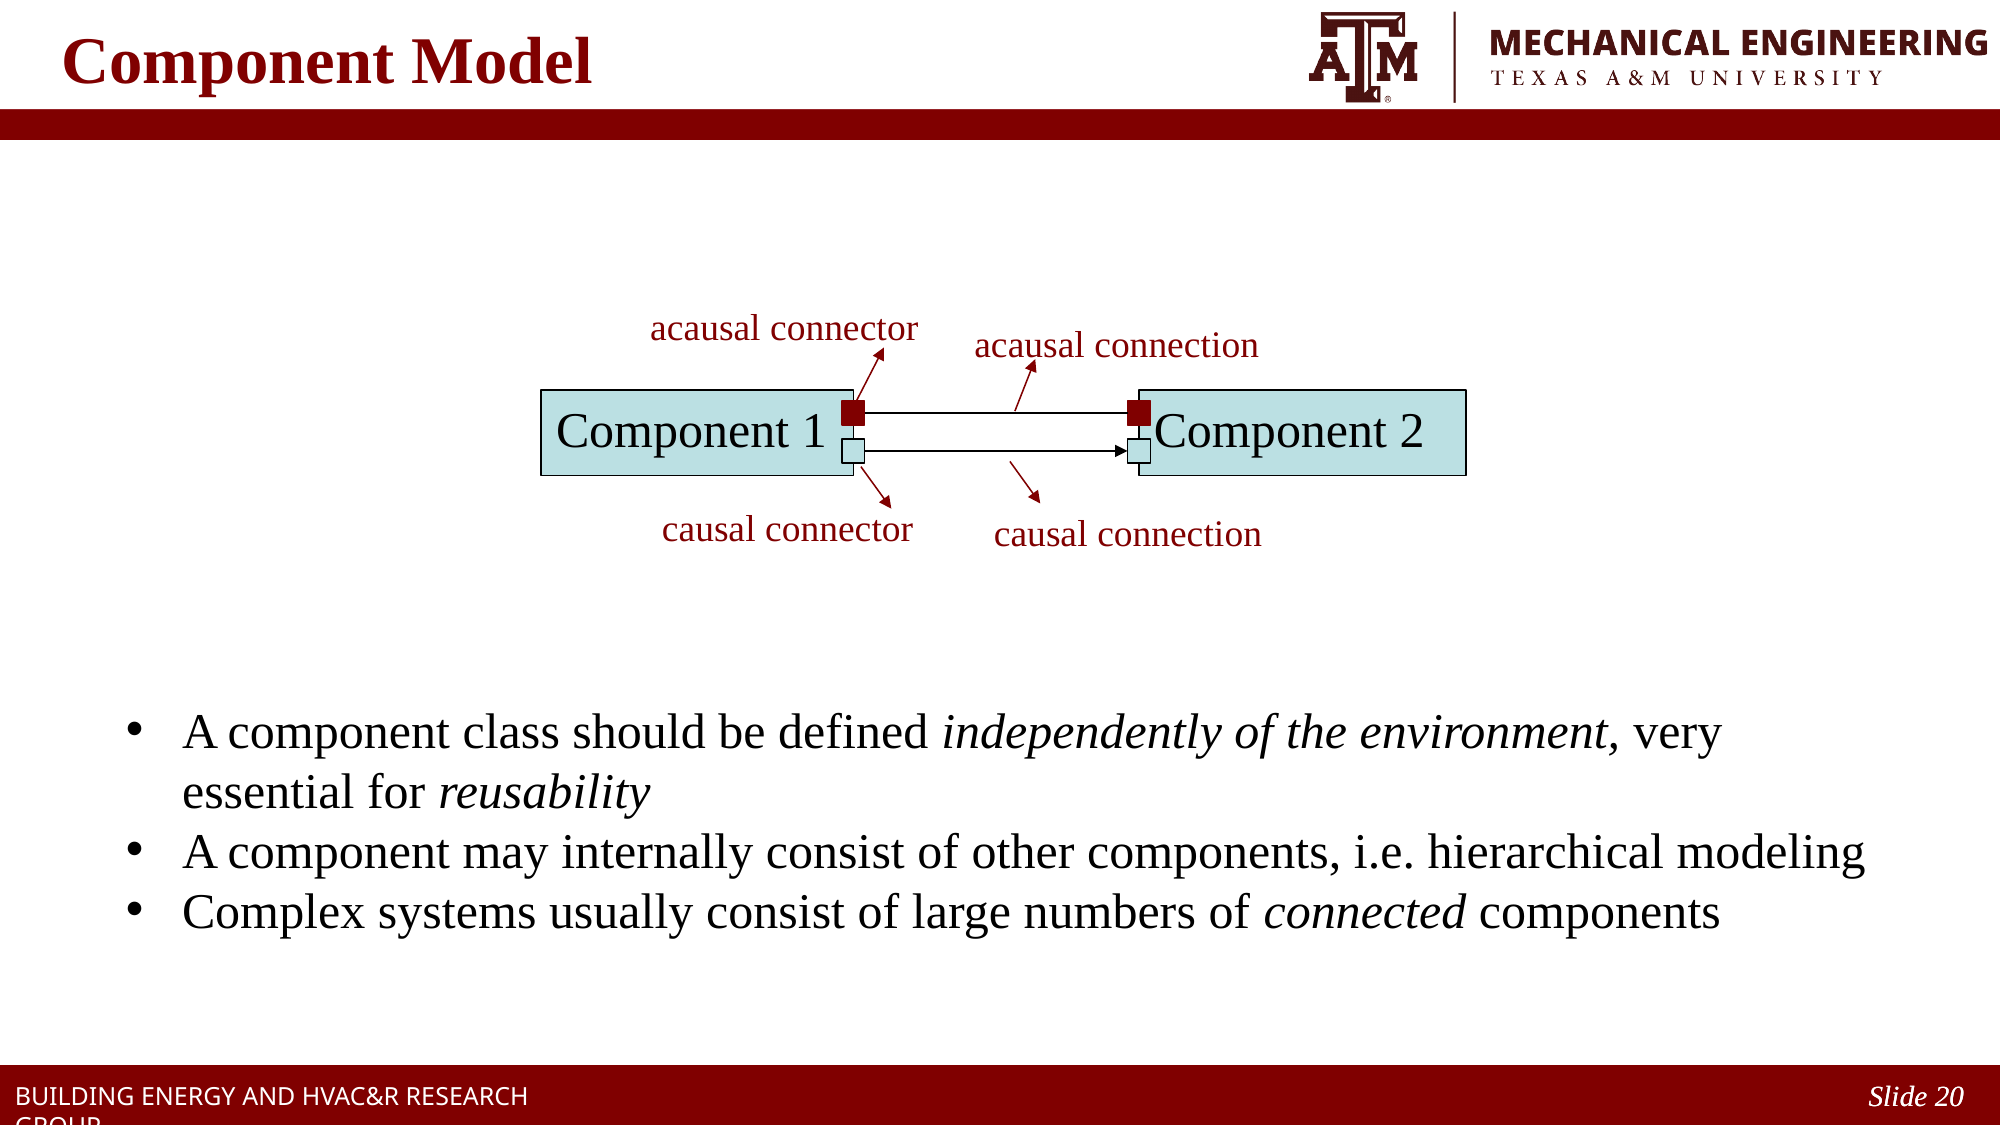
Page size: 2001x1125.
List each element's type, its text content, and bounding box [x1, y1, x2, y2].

text_box Component 2 [1138, 390, 1467, 476]
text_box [853, 347, 885, 408]
text_box acausal connector [635, 295, 948, 356]
text_box Component 1 [541, 390, 854, 476]
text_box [1009, 461, 1041, 504]
text_box A component class should be defined independently of the environment, very essential for reusability A component may internally consist of other components, i.e. hierarchical modeling Complex systems usually consist of large numbers of connected components [111, 690, 1889, 946]
picture [1301, 4, 2001, 110]
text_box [860, 466, 892, 509]
title Component Model [46, 9, 962, 96]
text_box acausal connection [959, 312, 1312, 373]
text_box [1014, 358, 1036, 412]
text_box [841, 400, 865, 425]
text_box [1127, 438, 1151, 463]
text_box [1127, 400, 1151, 425]
text_box causal connector [647, 496, 960, 557]
text_box [841, 438, 865, 463]
text_box causal connection [979, 501, 1292, 562]
